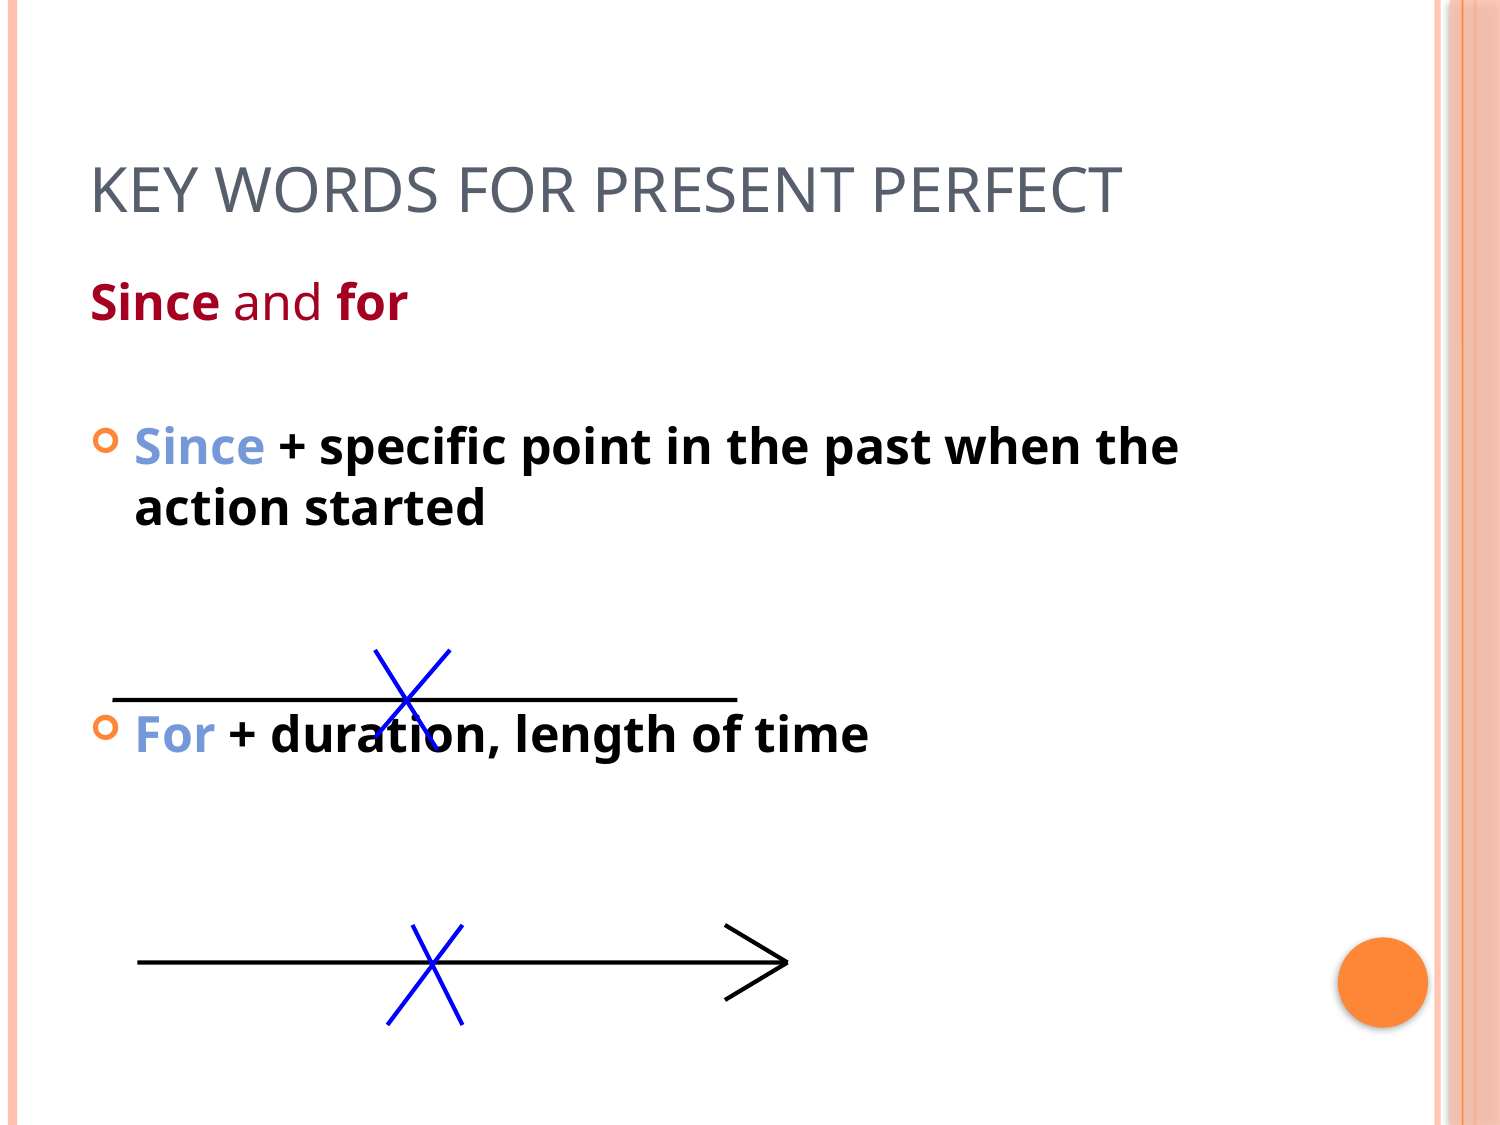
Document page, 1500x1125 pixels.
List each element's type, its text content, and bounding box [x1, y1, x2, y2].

list Since and for Since + specific point in the past when the action started For + duration, length of time [75, 262, 1300, 1062]
title Key words for present perfect [75, 45, 1300, 233]
